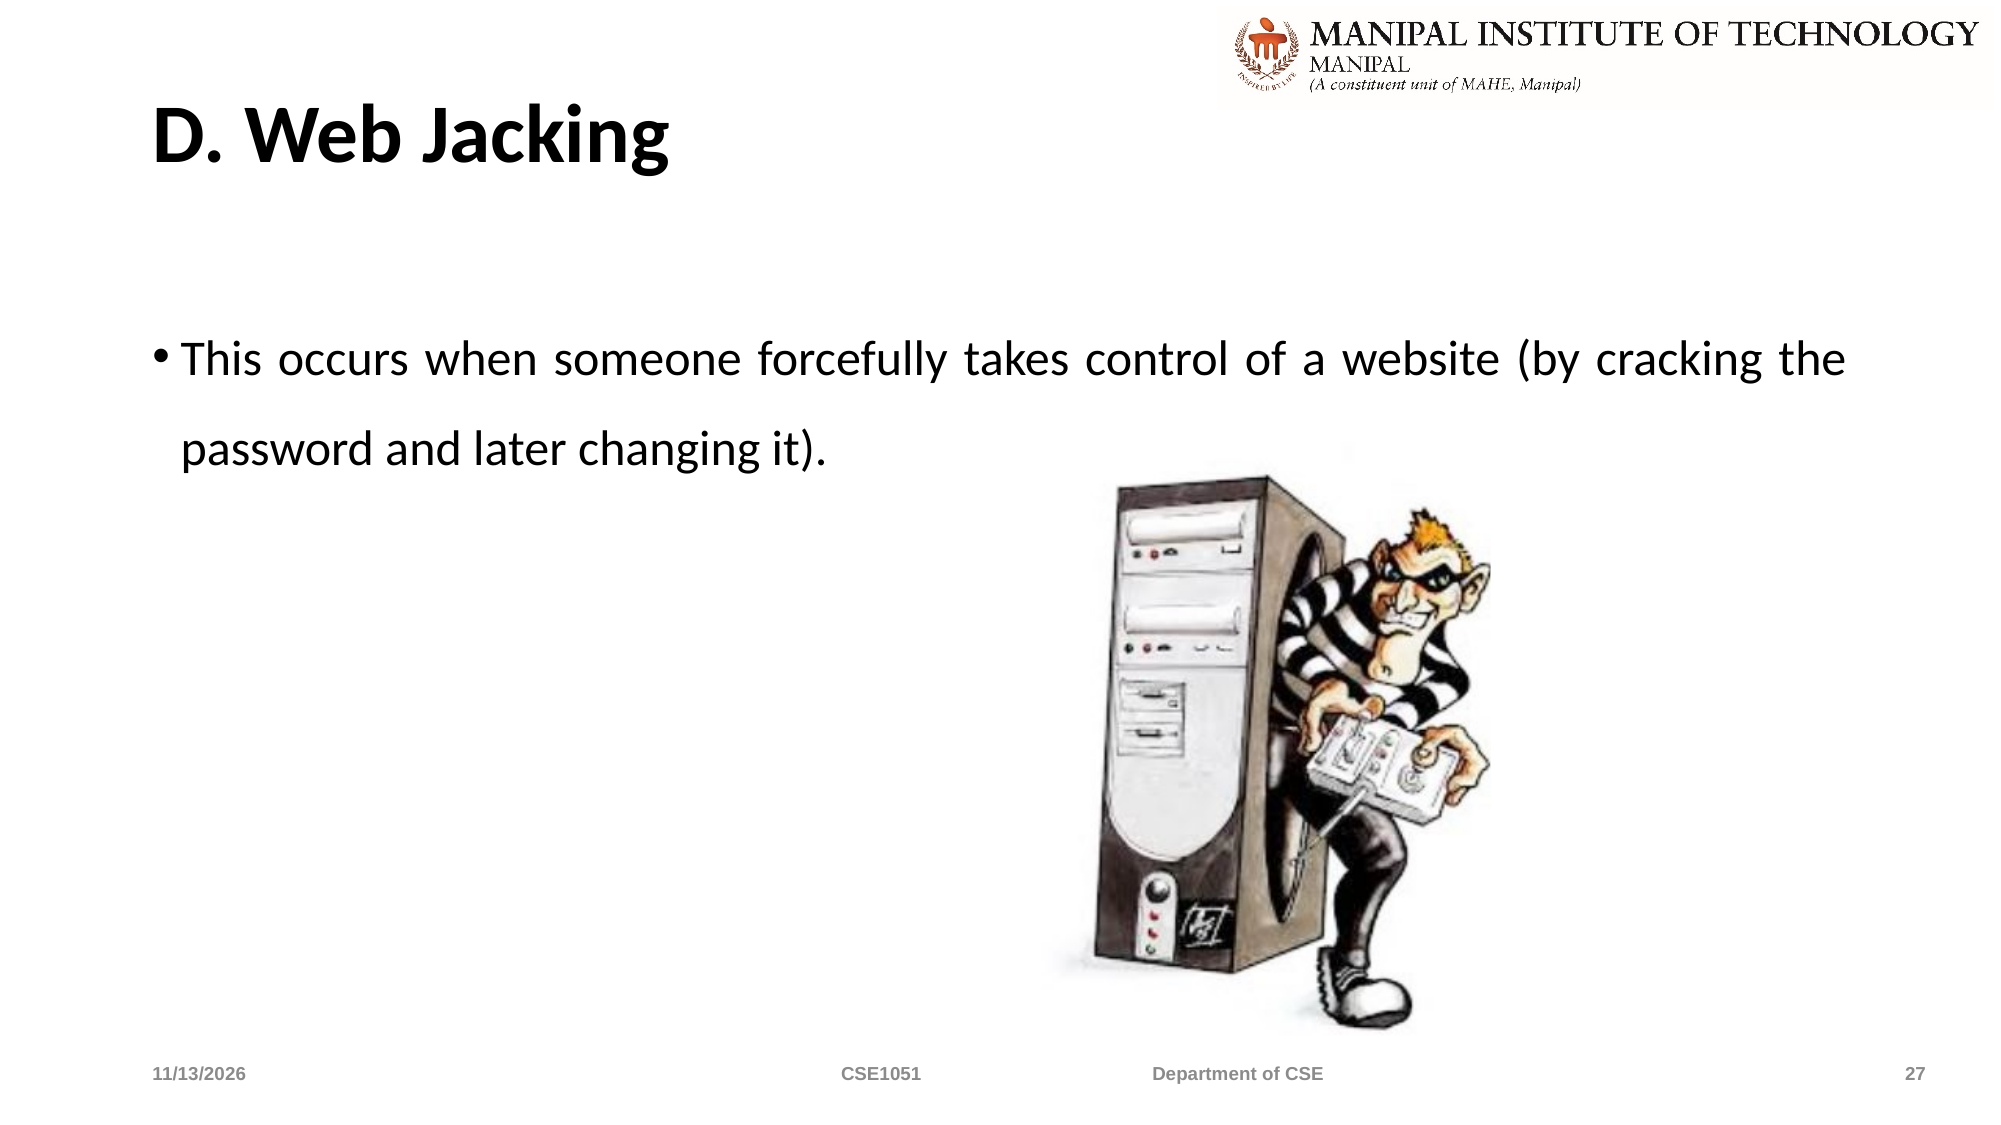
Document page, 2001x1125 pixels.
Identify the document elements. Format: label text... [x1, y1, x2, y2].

footer CSE1051 Department of CSE [362, 1042, 1803, 1103]
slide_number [137, 1042, 327, 1103]
title D. Web Jacking [137, 84, 1941, 188]
picture [1041, 409, 1491, 1043]
slide_number 27 [1862, 1042, 1941, 1103]
list This occurs when someone forcefully takes control of a website (by cracking the password and later changing it). [137, 219, 1863, 1007]
picture [1217, 6, 1994, 110]
